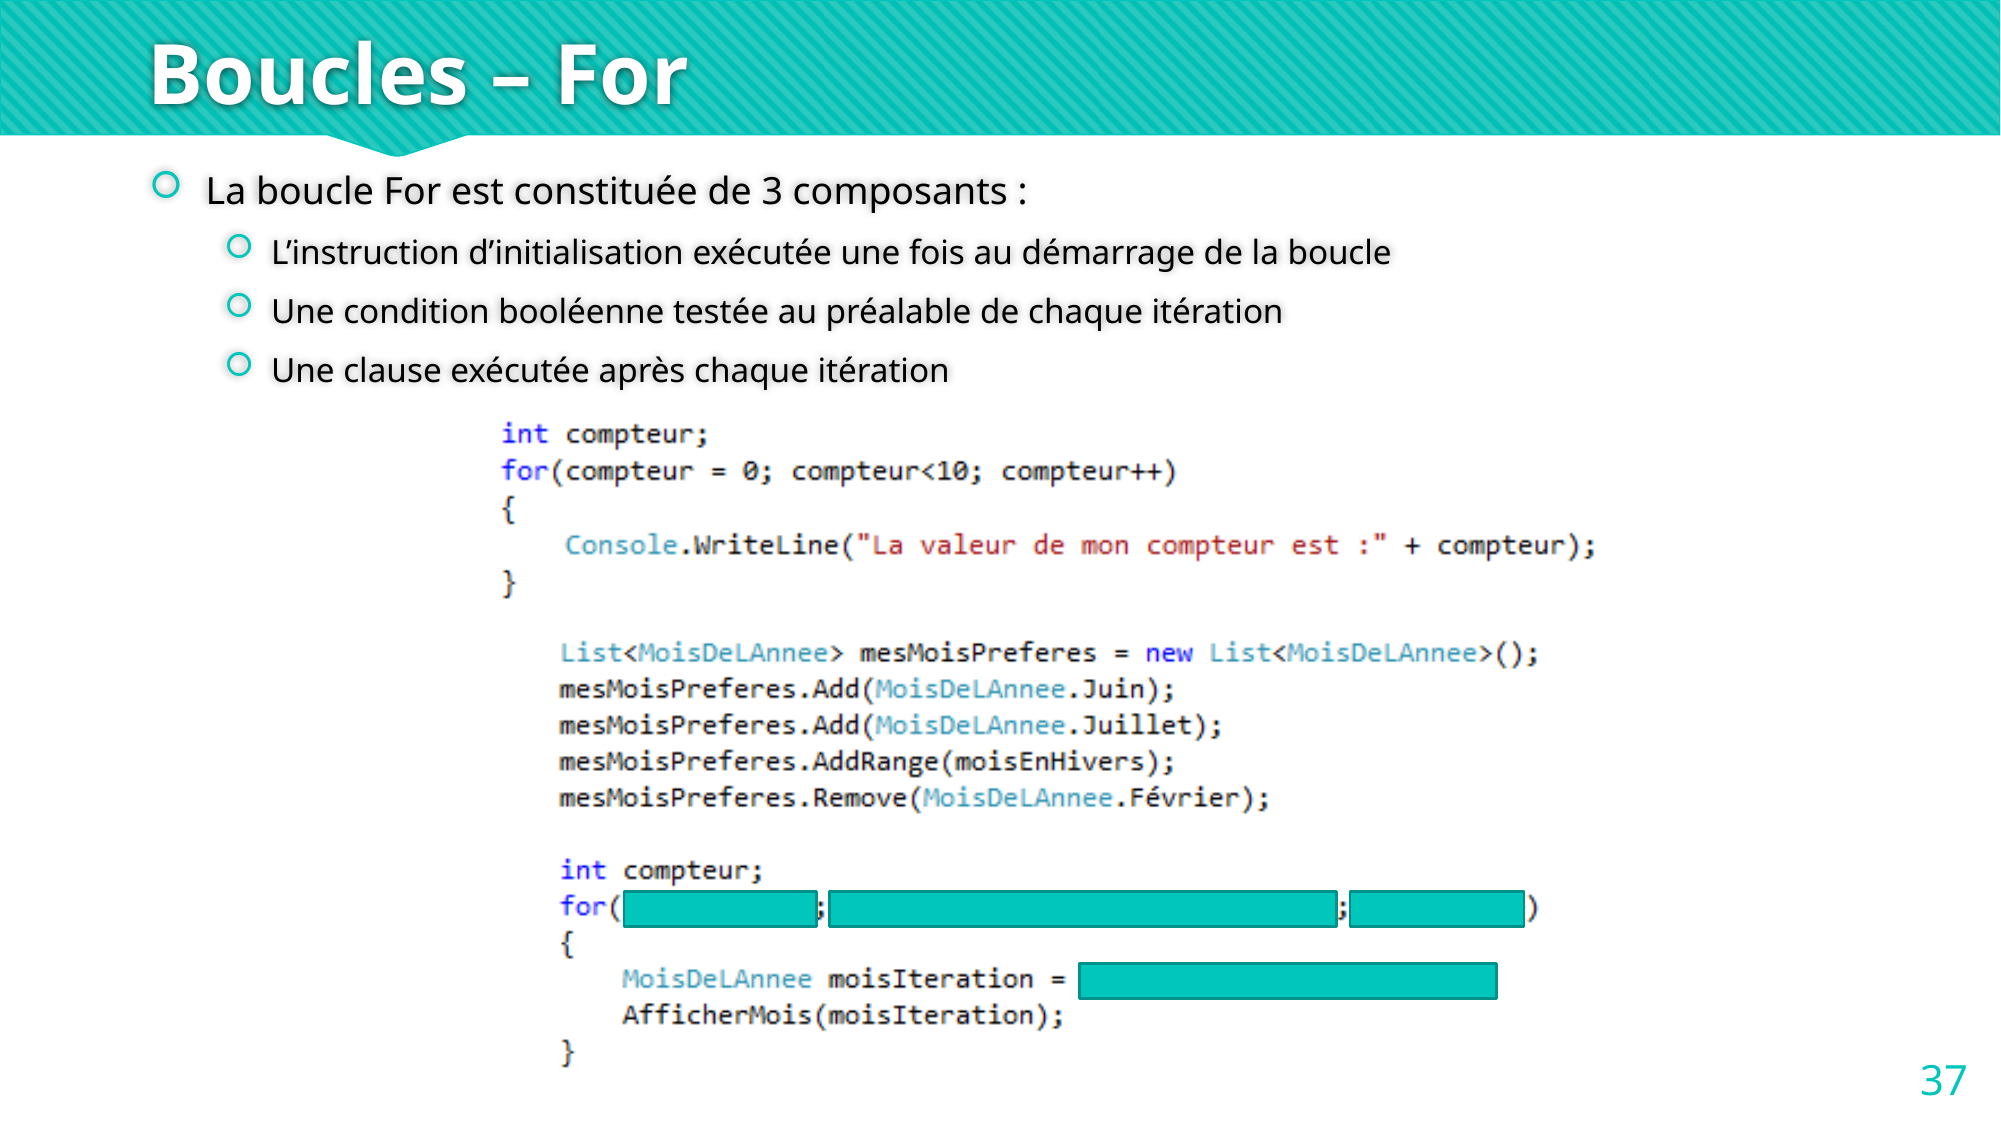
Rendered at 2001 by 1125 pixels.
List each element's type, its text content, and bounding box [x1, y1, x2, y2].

picture [491, 411, 1624, 615]
list La boucle For est constituée de 3 composants : L’instruction d’initialisation exécutée une fois au démarrage de la boucle Une condition booléenne testée au préalable de chaque itération Une clause exécutée après chaque itération [134, 159, 1866, 1113]
slide_number 37 [1809, 1031, 1984, 1113]
title Boucles – For [132, 0, 1868, 130]
picture [551, 635, 1564, 1088]
